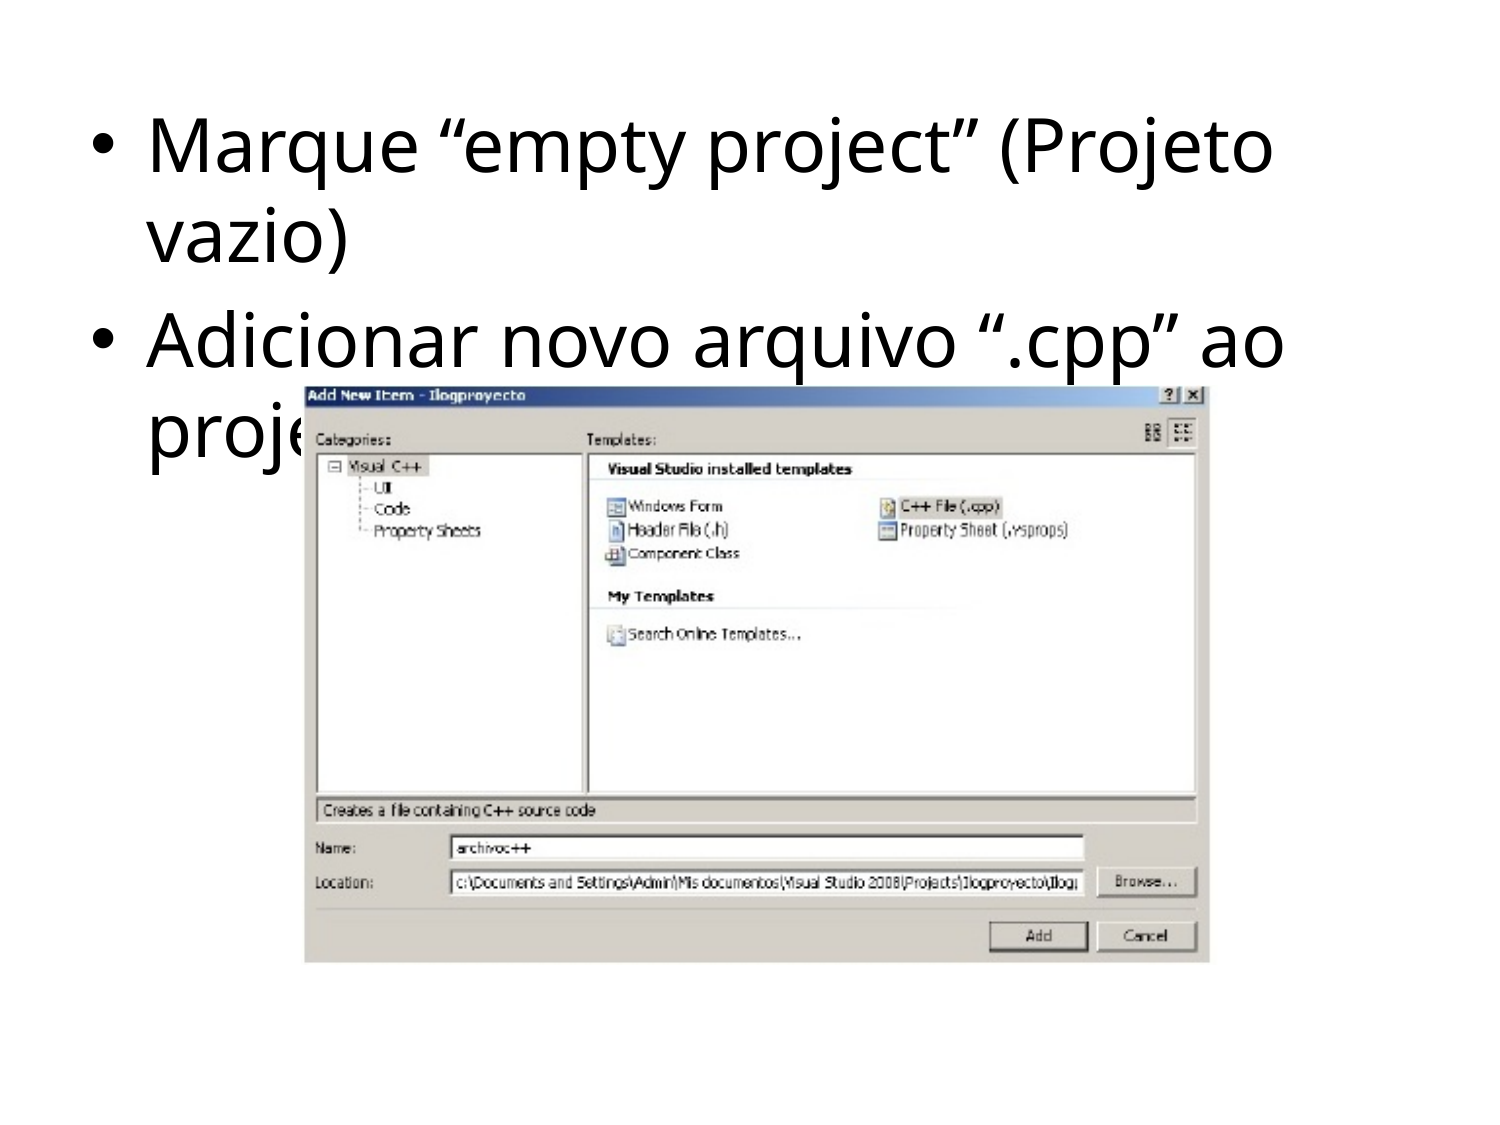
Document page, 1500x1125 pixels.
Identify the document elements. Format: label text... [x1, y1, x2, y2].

list Marque “empty project” (Projeto vazio) Adicionar novo arquivo “.cpp” ao projeto. [75, 90, 1425, 1005]
picture [300, 385, 1218, 965]
